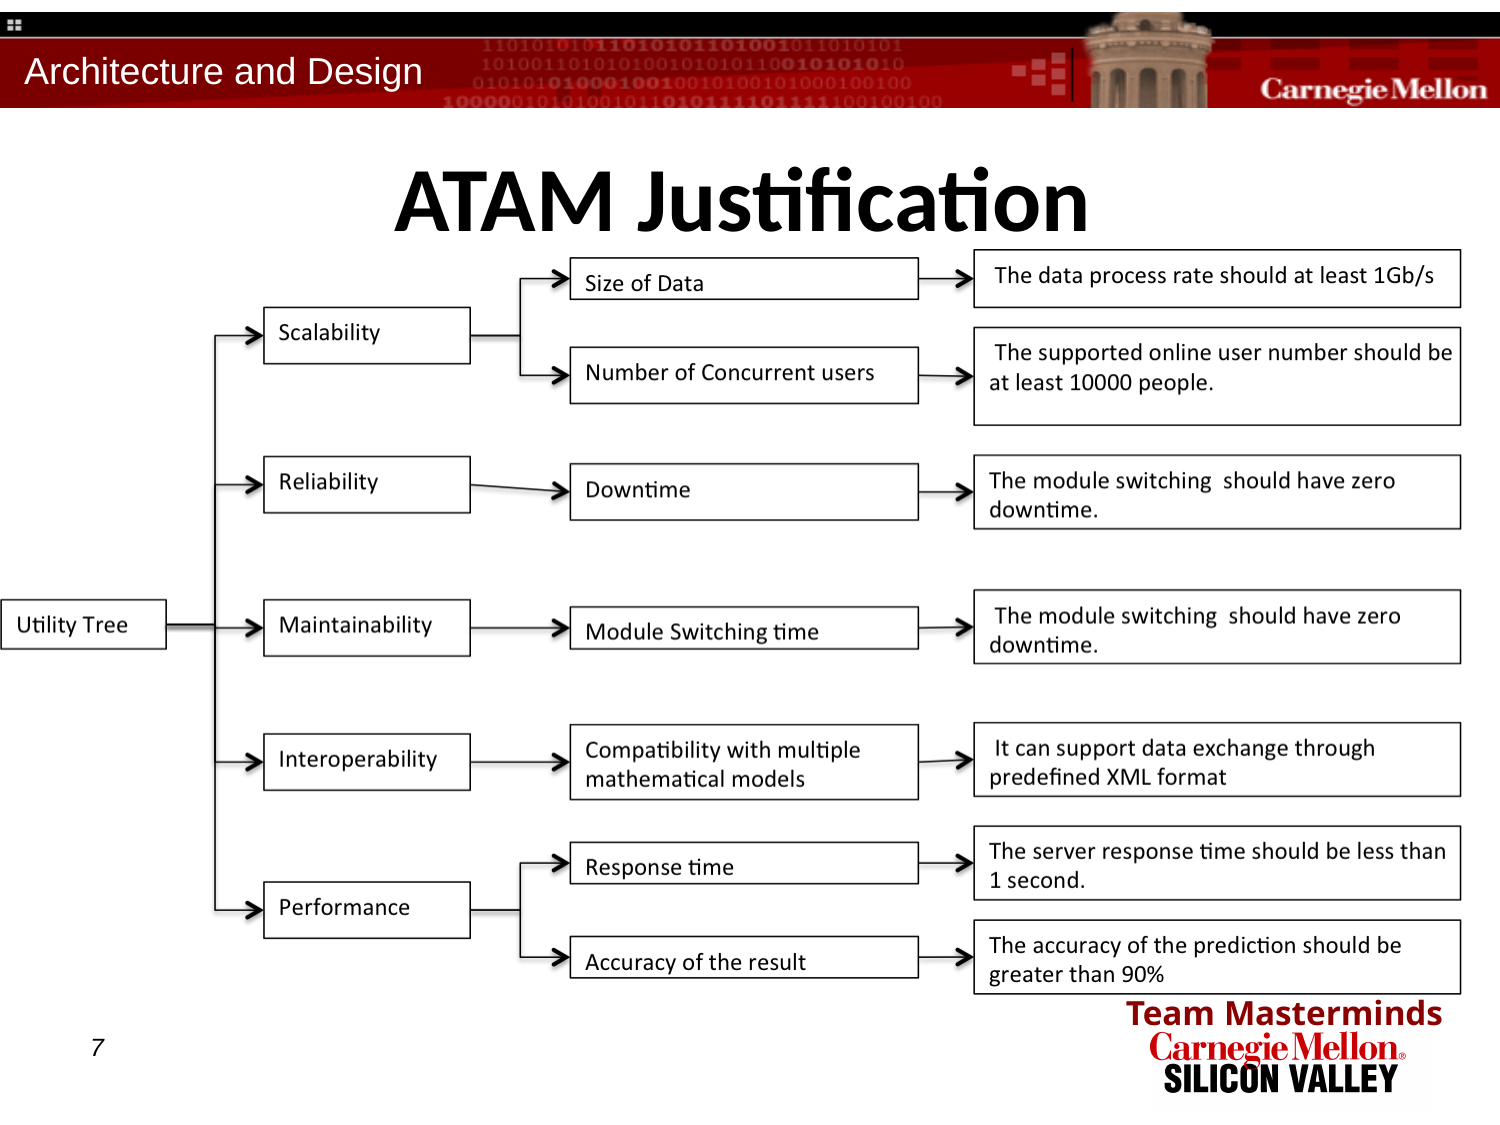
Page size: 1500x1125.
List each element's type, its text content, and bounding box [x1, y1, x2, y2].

picture [1150, 1031, 1432, 1111]
picture [0, 249, 1463, 996]
text_box ATAM Justification [68, 132, 1418, 248]
picture [0, 12, 1500, 108]
slide_number 7 [74, 1024, 426, 1103]
